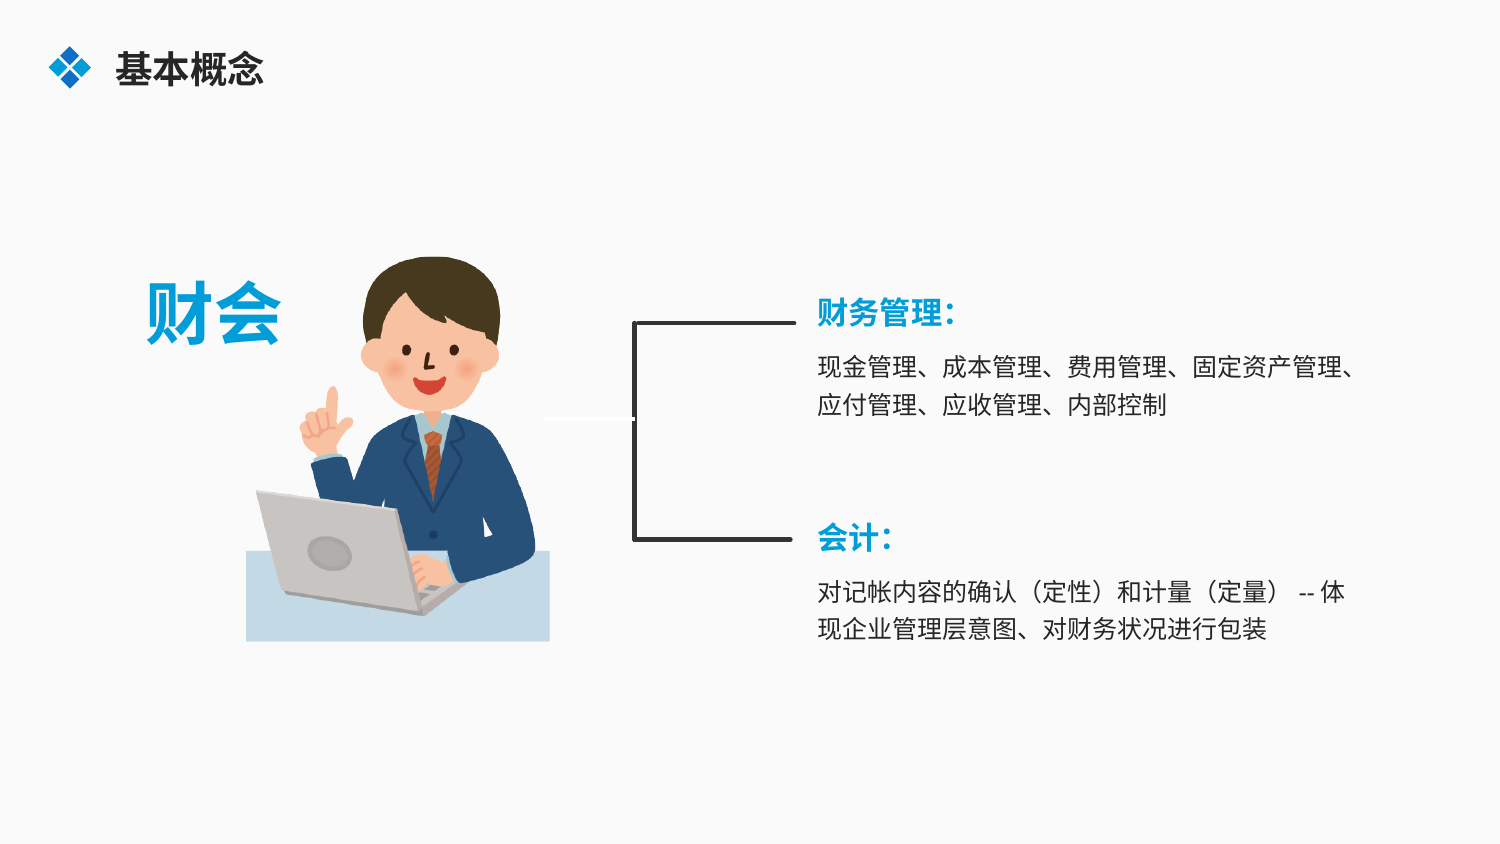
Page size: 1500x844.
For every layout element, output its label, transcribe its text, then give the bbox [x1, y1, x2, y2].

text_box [55, 52, 85, 83]
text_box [802, 286, 1382, 425]
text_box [802, 511, 1382, 650]
text_box 财会 [130, 263, 175, 361]
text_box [543, 323, 795, 540]
picture [175, 227, 620, 672]
text_box 基本概念 [100, 38, 308, 99]
